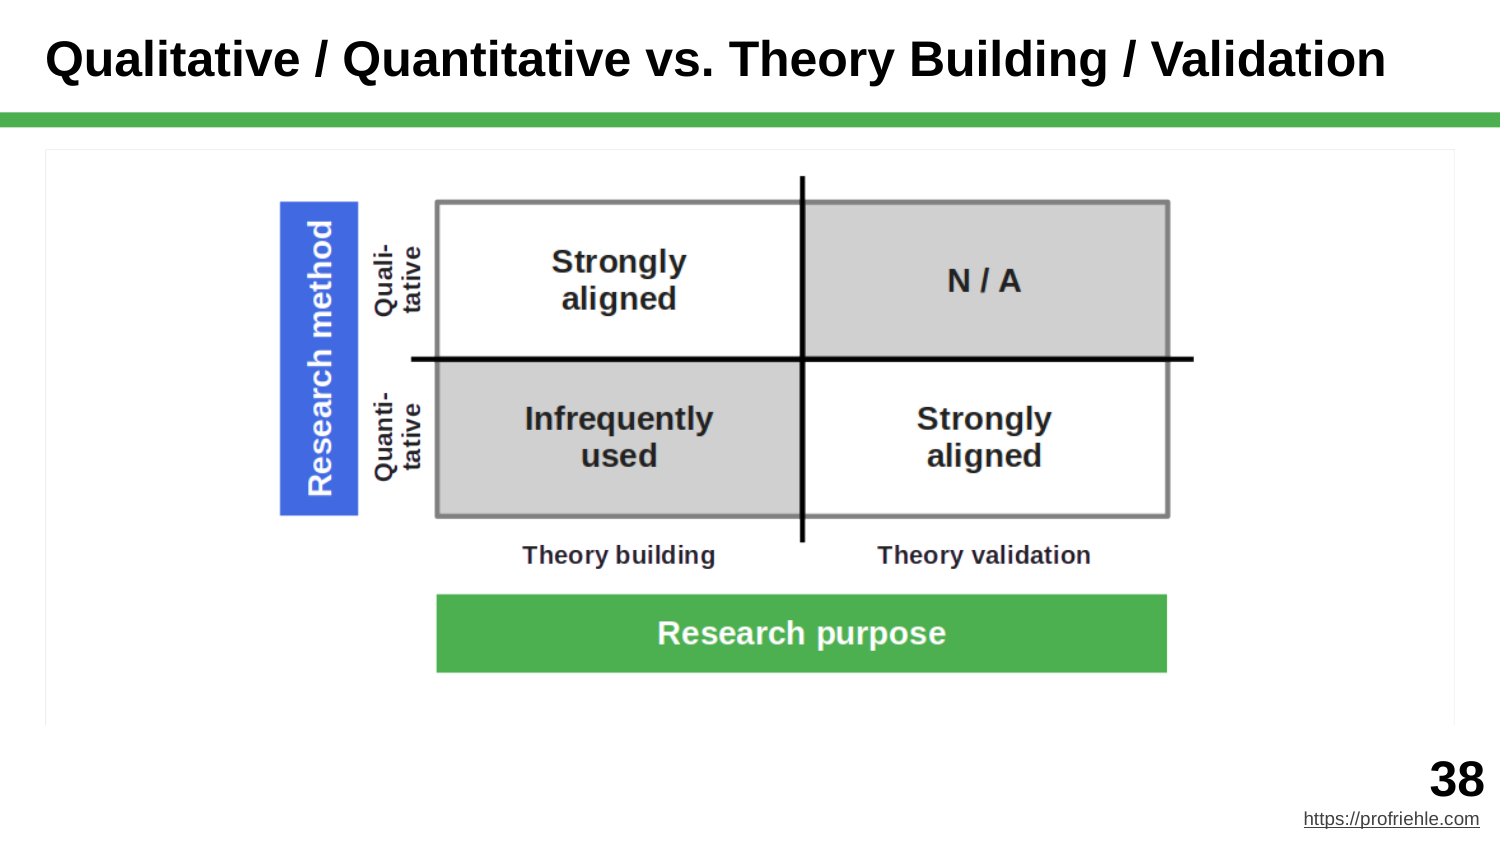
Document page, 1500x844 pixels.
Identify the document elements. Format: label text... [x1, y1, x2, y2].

picture [44, 149, 1456, 725]
title Qualitative / Quantitative vs. Theory Building / Validation [0, 0, 1500, 113]
slide_number ‹#› https://profriehle.com [1200, 724, 1500, 844]
